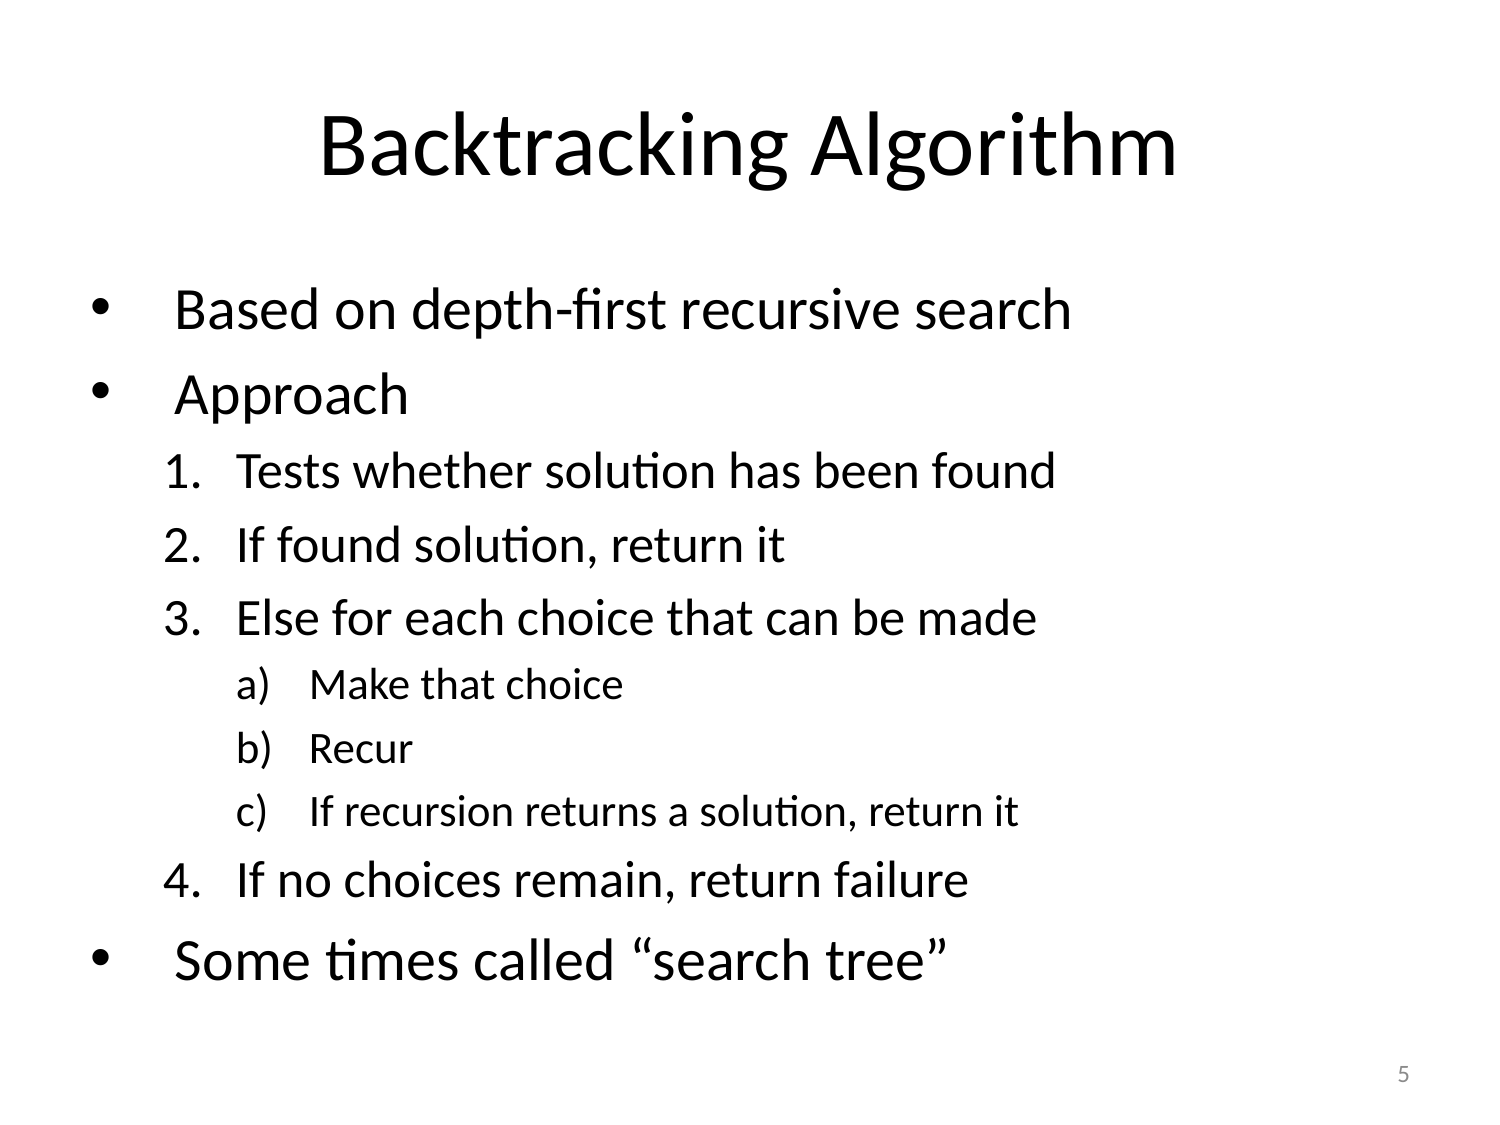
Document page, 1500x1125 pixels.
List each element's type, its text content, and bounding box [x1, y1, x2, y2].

title Backtracking Algorithm [75, 45, 1425, 233]
slide_number 5 [1074, 1042, 1425, 1103]
list Based on depth-first recursive search Approach Tests whether solution has been found If found solution, return it Else for each choice that can be made Make that choice Recur If recursion returns a solution, return it If no choices remain, return failure Some times called “search tree” [75, 262, 1425, 1005]
